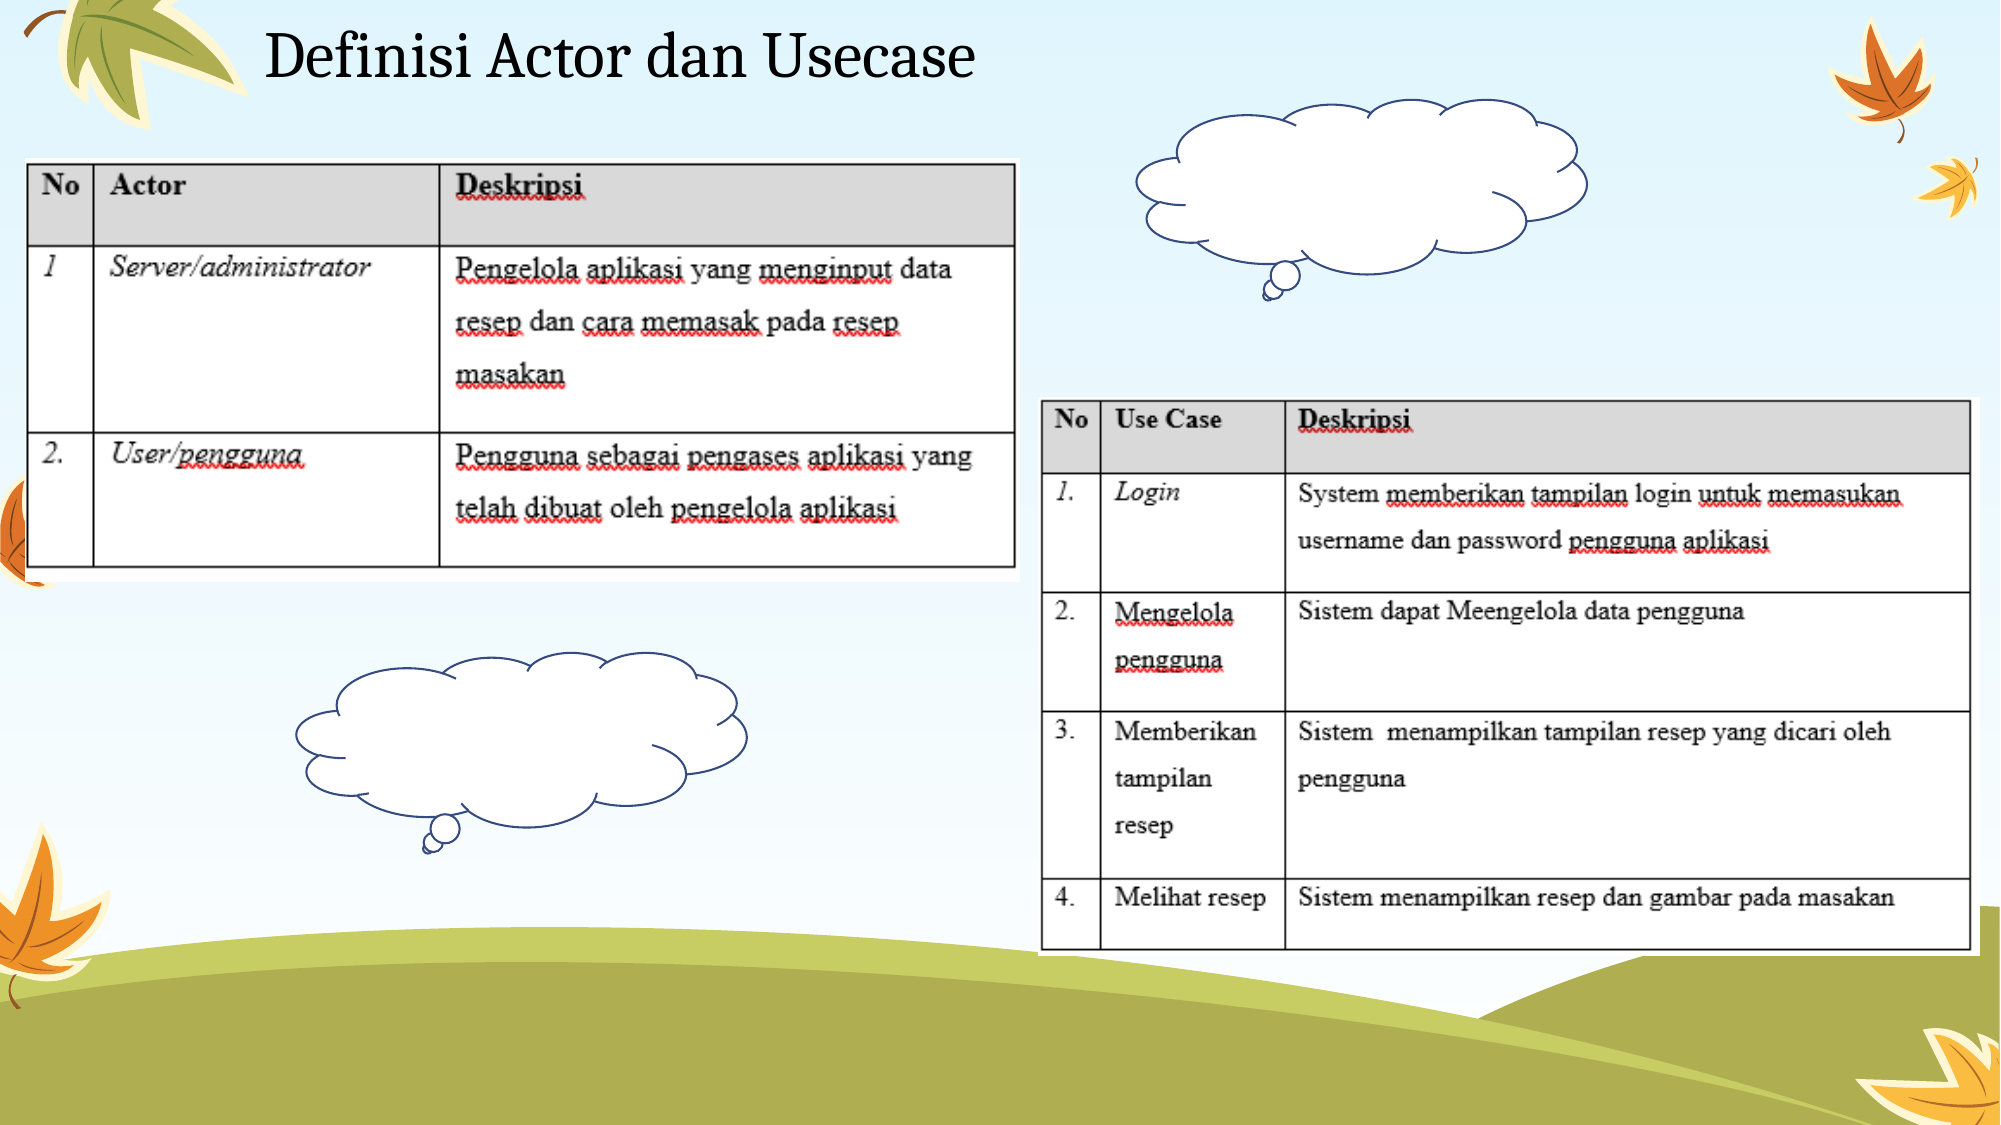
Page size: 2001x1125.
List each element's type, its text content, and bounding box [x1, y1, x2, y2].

title Definisi Actor dan Usecase [249, 12, 1055, 100]
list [1038, 397, 1980, 957]
text_box [1135, 98, 1589, 302]
picture [25, 158, 1020, 582]
text_box [295, 651, 748, 855]
